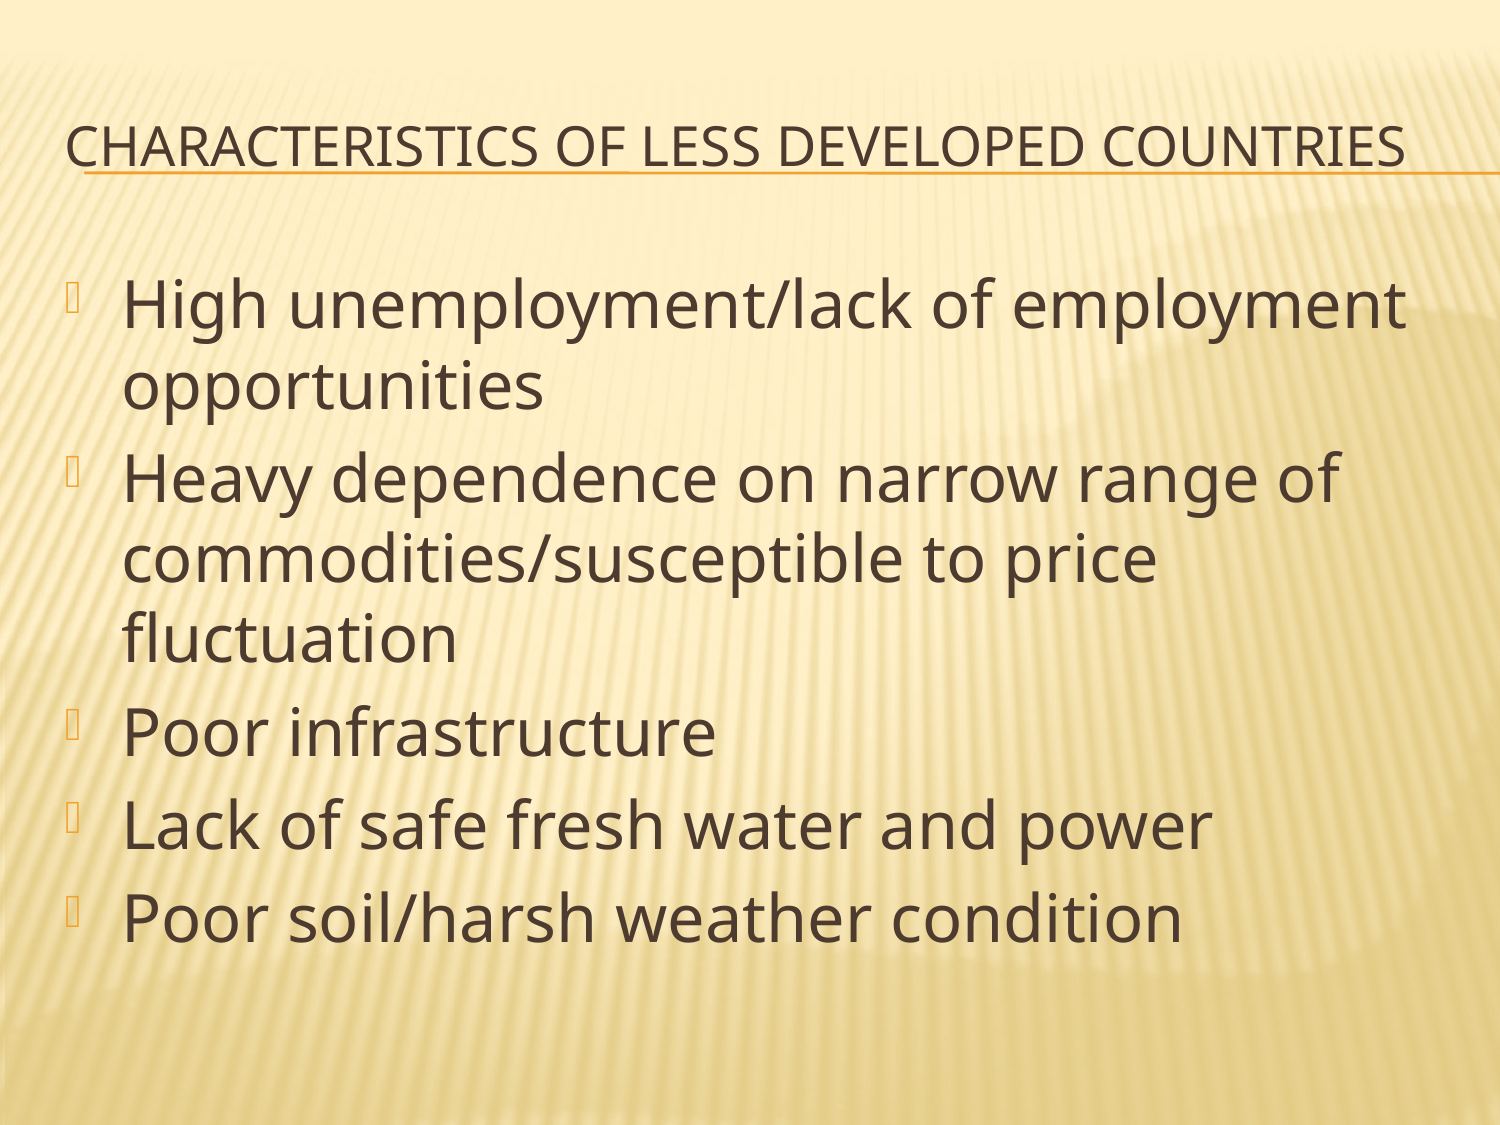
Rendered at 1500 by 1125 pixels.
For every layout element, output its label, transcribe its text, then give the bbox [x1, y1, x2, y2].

title Characteristics of less developed countries [50, 75, 1475, 213]
list High unemployment/lack of employment opportunities Heavy dependence on narrow range of commodities/susceptible to price fluctuation Poor infrastructure Lack of safe fresh water and power Poor soil/harsh weather condition [50, 254, 1475, 998]
